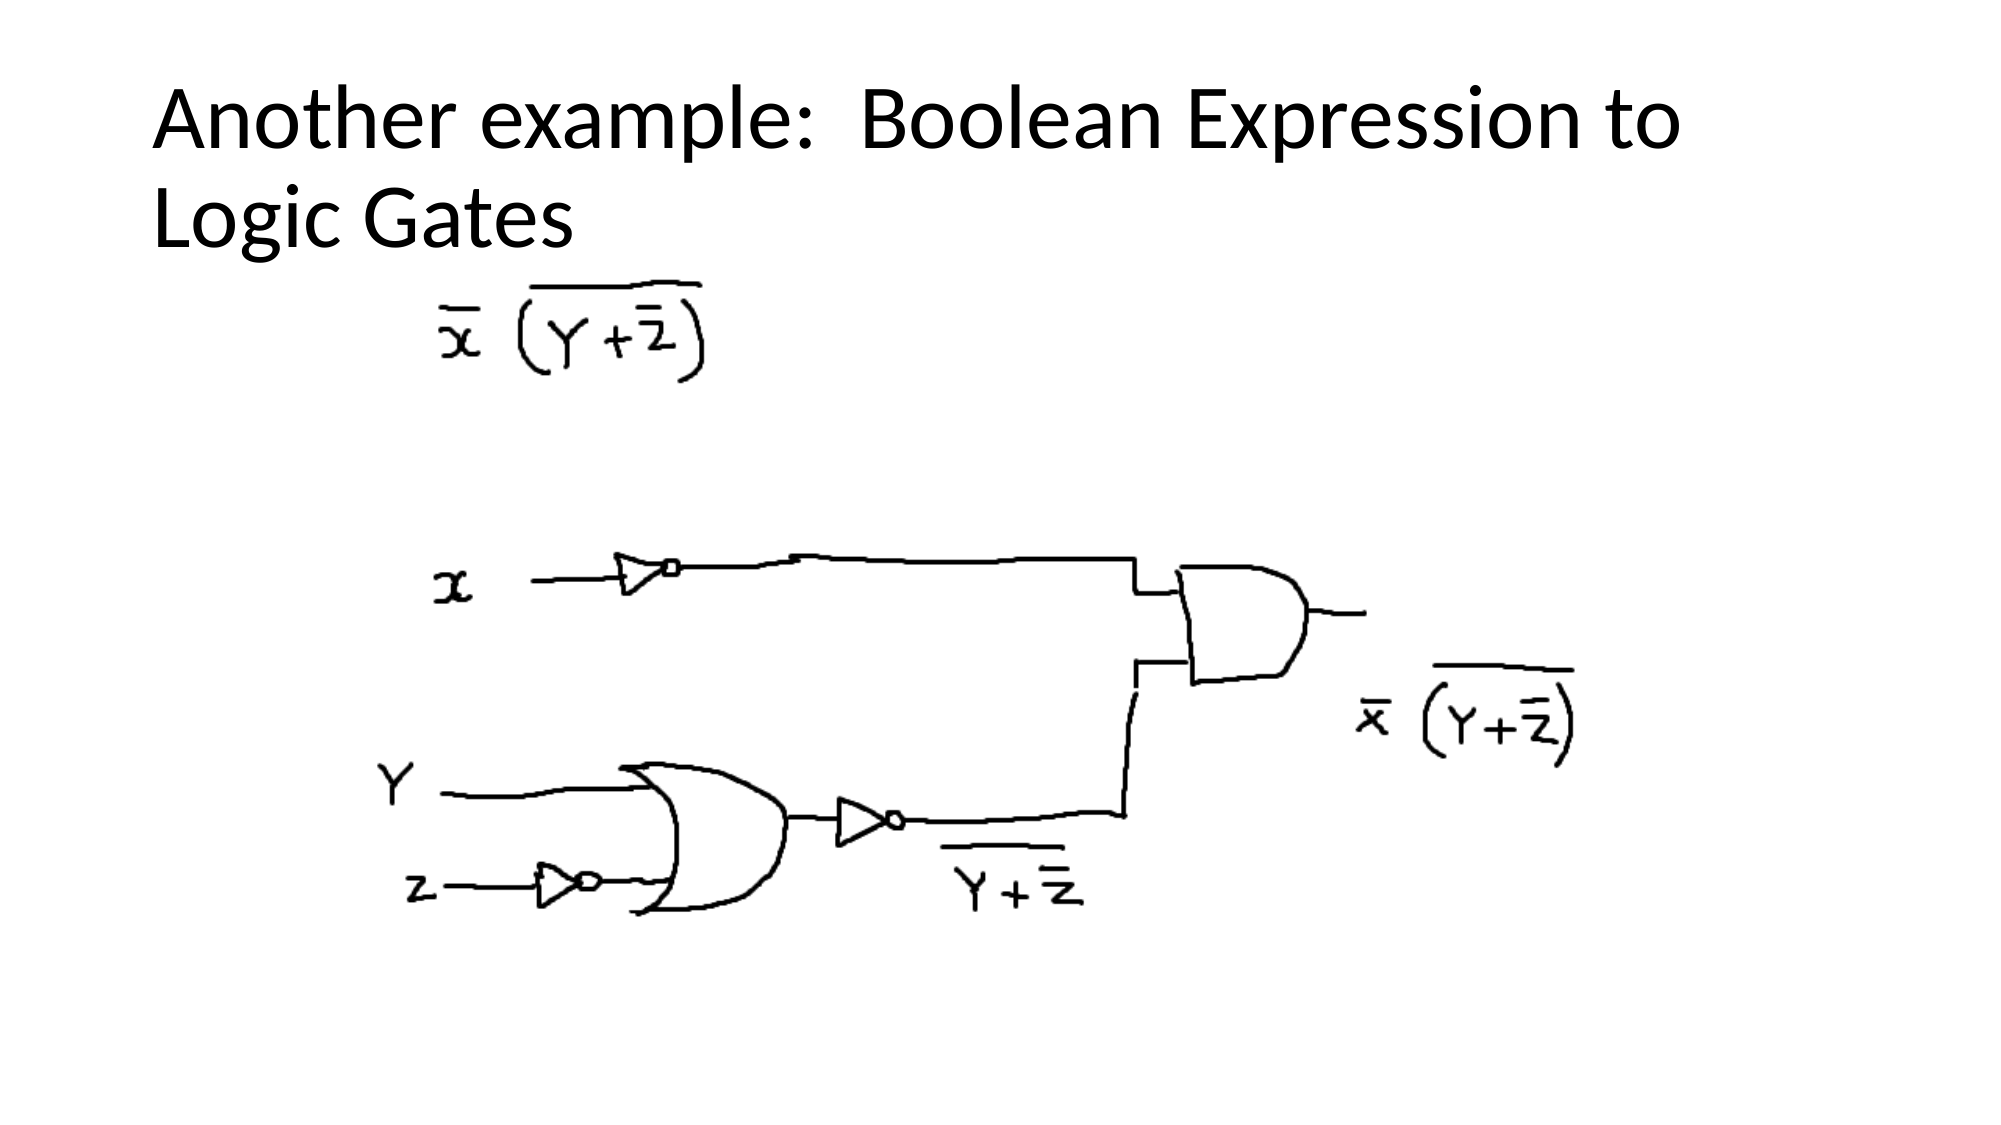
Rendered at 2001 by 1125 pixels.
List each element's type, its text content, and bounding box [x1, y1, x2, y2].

title Another example: Boolean Expression to Logic Gates [137, 59, 1863, 278]
picture [336, 277, 1617, 1009]
